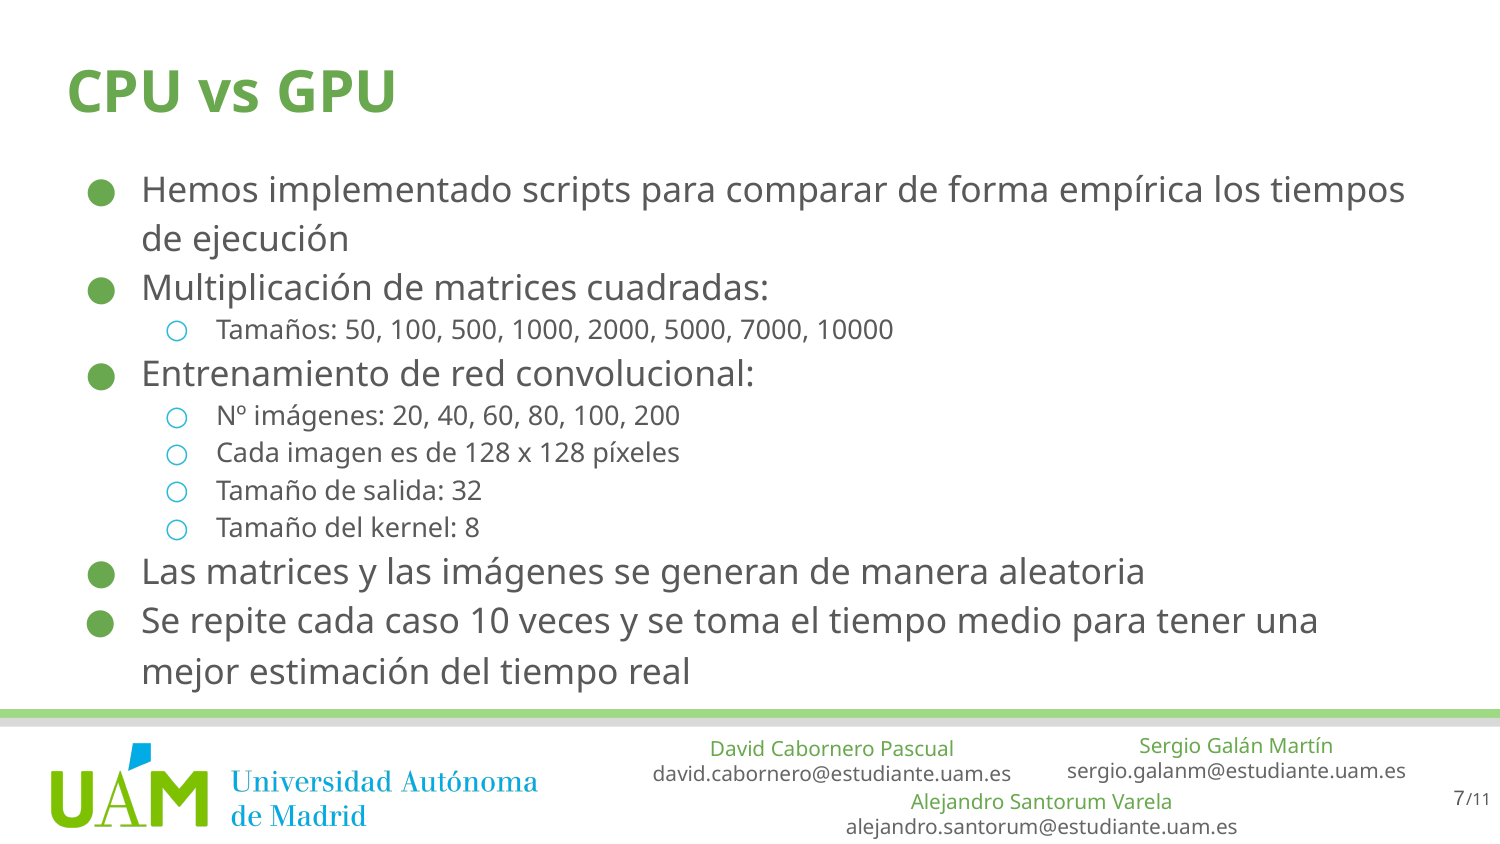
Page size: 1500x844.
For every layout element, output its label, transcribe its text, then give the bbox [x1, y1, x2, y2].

picture [50, 743, 538, 828]
text_box David Cabornero Pascual david.cabornero@estudiante.uam.es [603, 720, 1061, 796]
list Hemos implementado scripts para comparar de forma empírica los tiempos de ejecución Multiplicación de matrices cuadradas: Tamaños: 50, 100, 500, 1000, 2000, 5000, 7000, 10000 Entrenamiento de red convolucional: Nº imágenes: 20, 40, 60, 80, 100, 200 Cada imagen es de 128 x 128 píxeles Tamaño de salida: 32 Tamaño del kernel: 8 Las matrices y las imágenes se generan de manera aleatoria Se repite cada caso 10 veces y se toma el tiempo medio para tener una mejor estimación del tiempo real [51, 145, 1424, 691]
text_box [1462, 717, 1500, 727]
slide_number ‹#› [1389, 764, 1480, 830]
text_box [0, 717, 1011, 727]
text_box Sergio Galán Martín sergio.galanm@estudiante.uam.es [1011, 717, 1462, 789]
title CPU vs GPU [51, 39, 1449, 134]
text_box Alejandro Santorum Varela alejandro.santorum@estudiante.uam.es [798, 773, 1286, 844]
text_box /11 [1451, 773, 1500, 814]
text_box [0, 709, 1500, 717]
